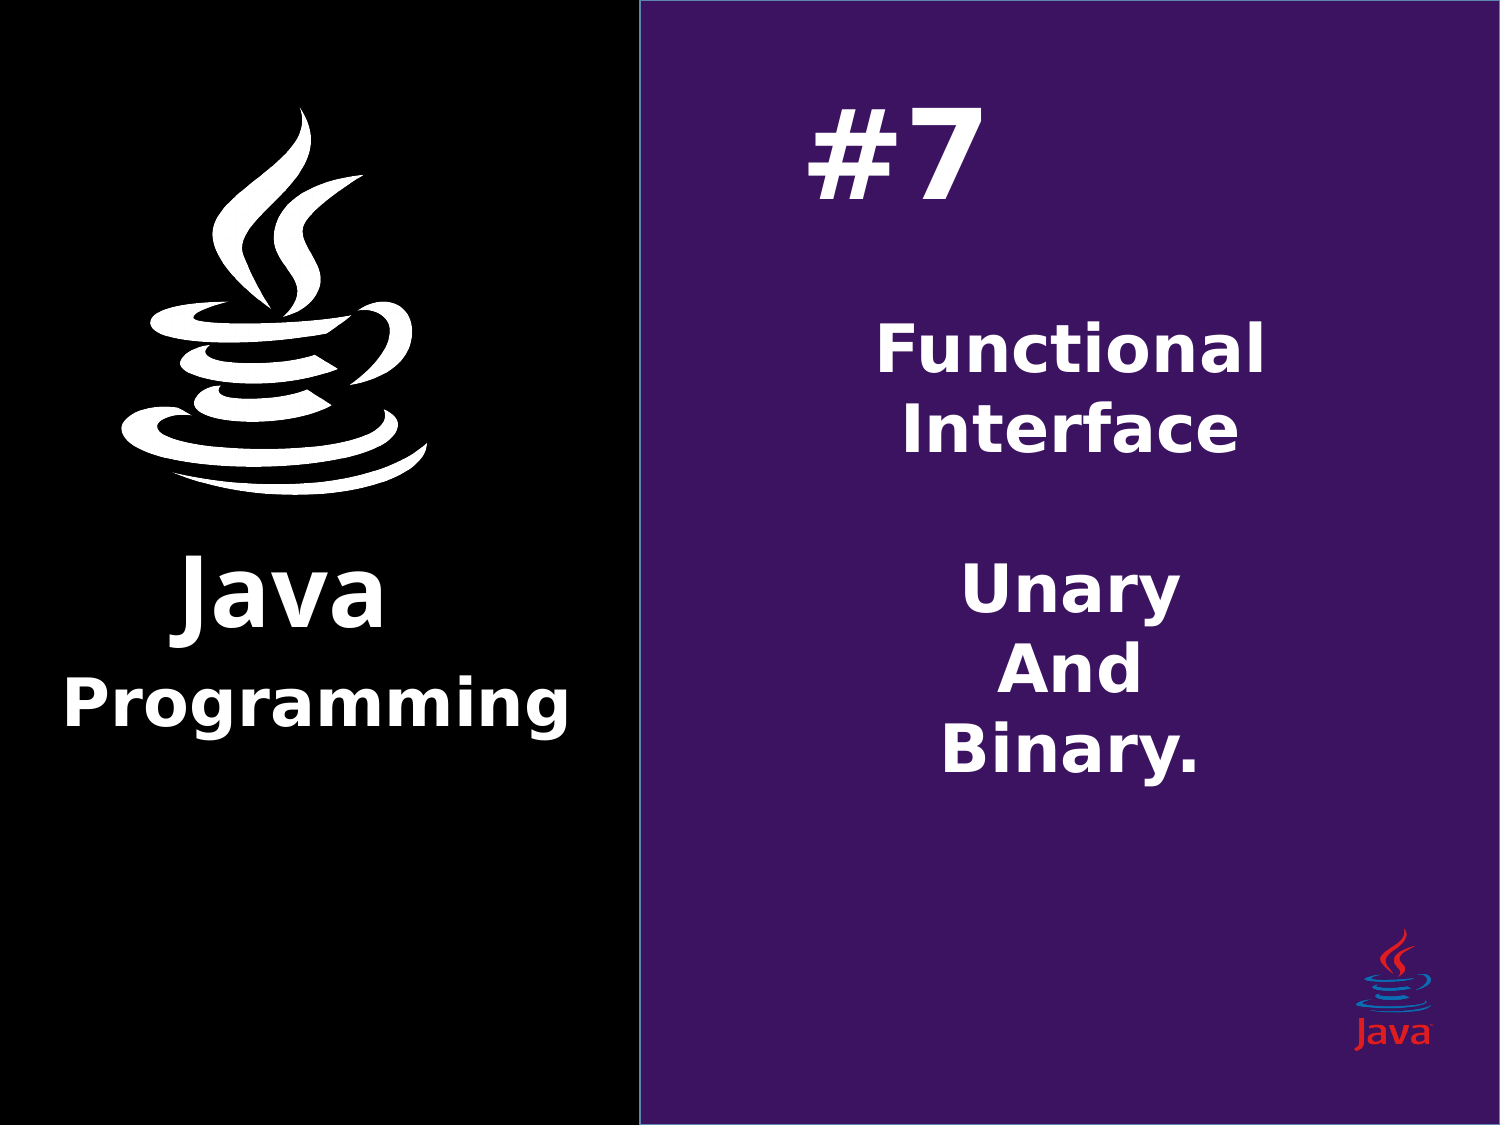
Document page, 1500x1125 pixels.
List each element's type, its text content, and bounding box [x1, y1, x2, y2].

text_box Programming [23, 657, 609, 740]
text_box Java [87, 525, 477, 648]
text_box [639, 0, 1500, 1125]
picture [121, 106, 427, 495]
title Functional Interface Unary And Binary. [749, 303, 1391, 786]
picture [1306, 917, 1481, 1062]
text_box #7 [762, 72, 1028, 225]
